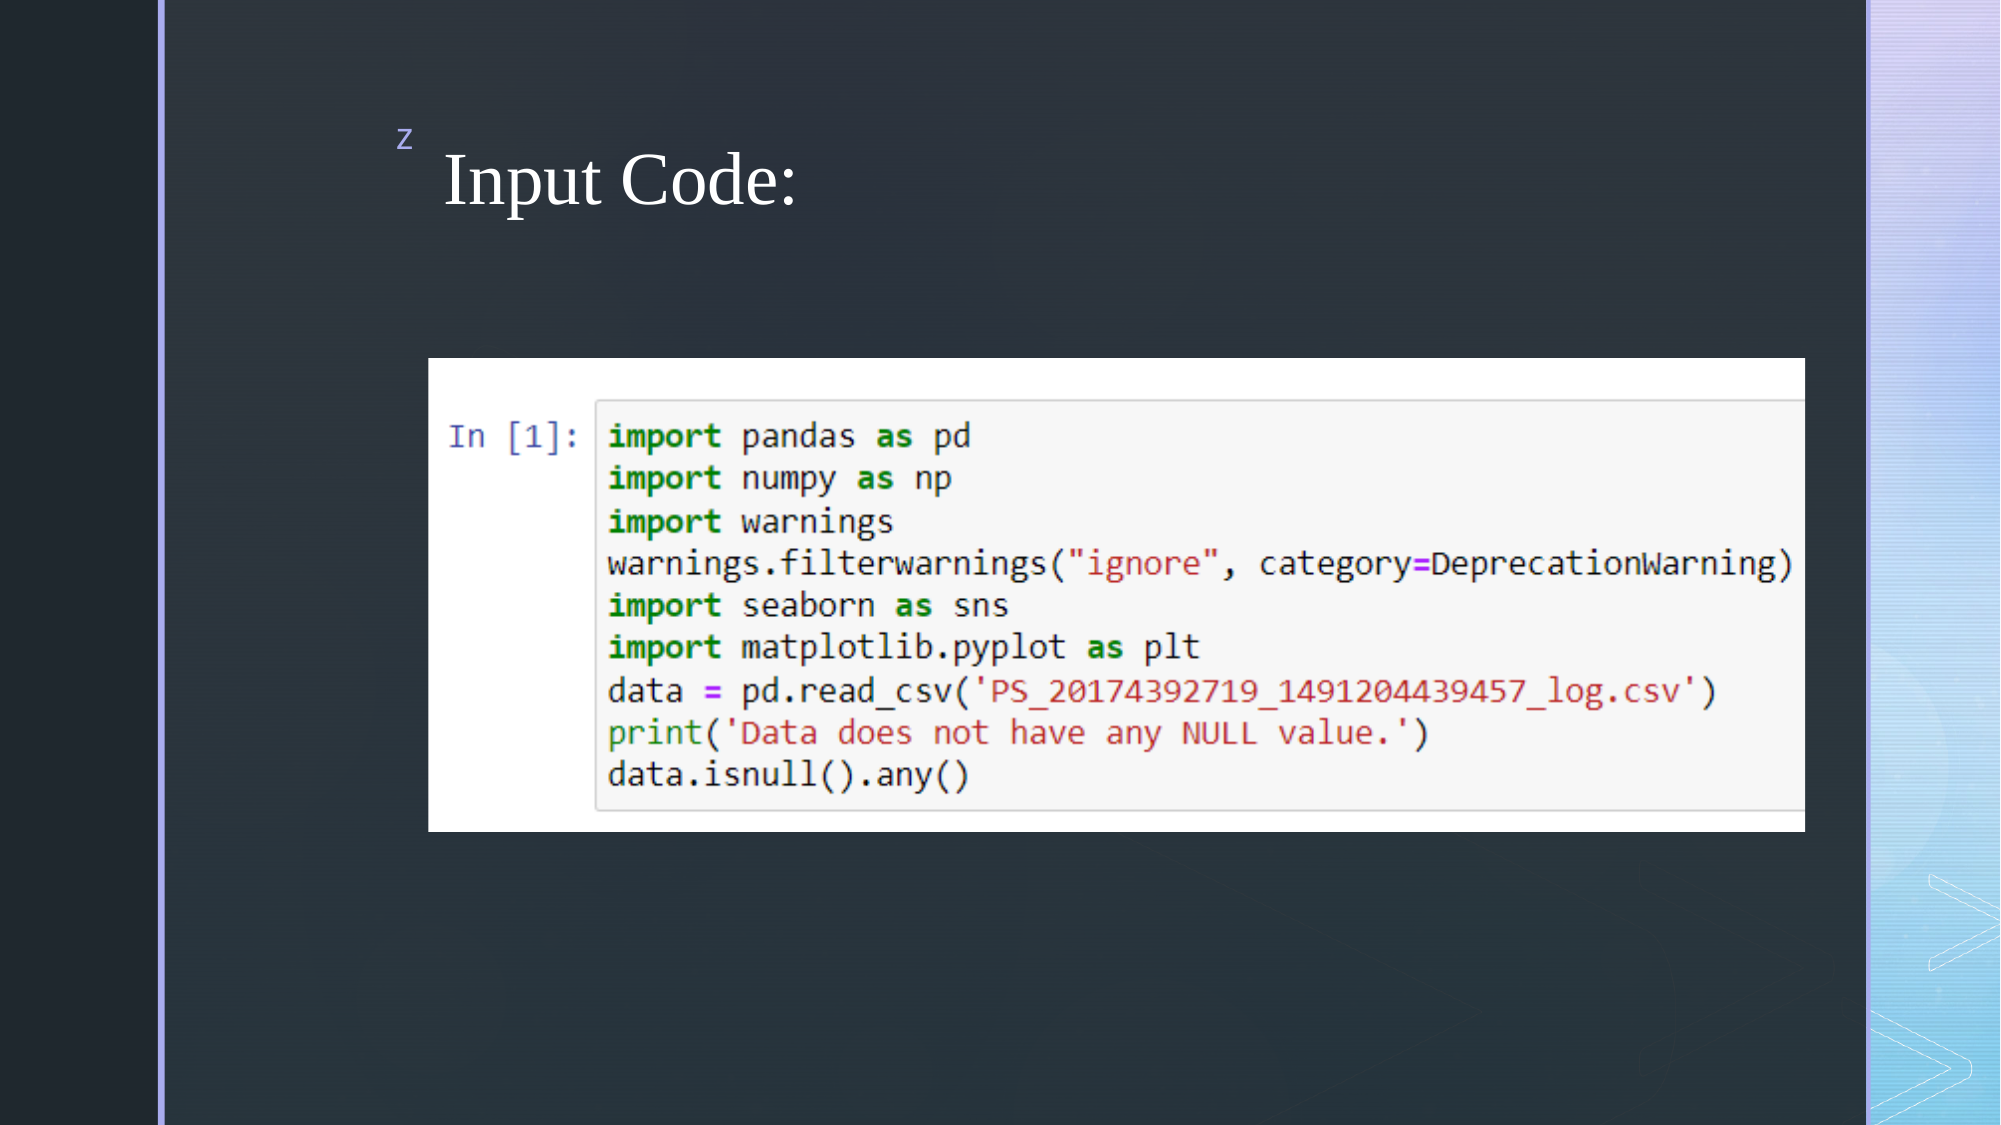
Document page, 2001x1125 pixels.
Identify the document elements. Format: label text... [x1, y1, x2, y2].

picture [1871, 0, 2001, 1125]
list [428, 358, 1806, 833]
title Input Code: [428, 132, 1734, 310]
